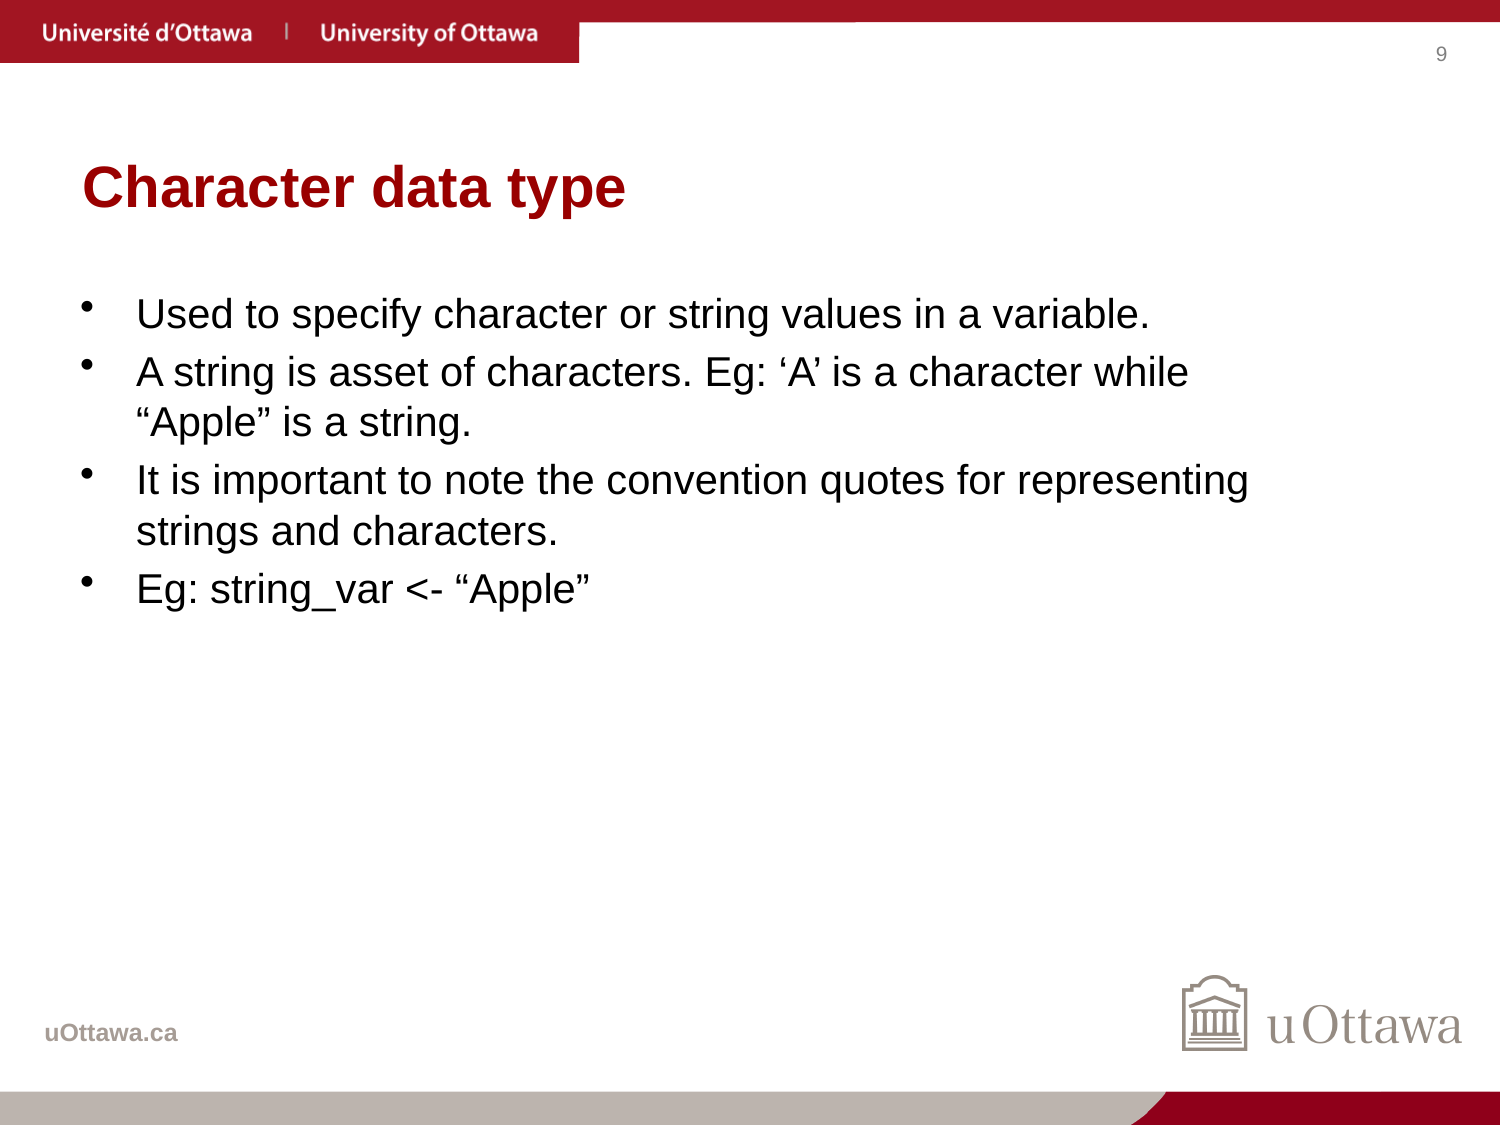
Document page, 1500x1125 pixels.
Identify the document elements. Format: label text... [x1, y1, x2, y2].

picture [0, 0, 1500, 63]
picture [0, 1092, 1500, 1125]
picture [1182, 975, 1462, 1051]
title Character data type [67, 113, 1344, 256]
list Used to specify character or string values in a variable. A string is asset of characters. Eg: ‘A’ is a character while “Apple” is a string. It is important to note the convention quotes for representing strings and characters. Eg: string_var <- “Apple” [64, 278, 1340, 895]
